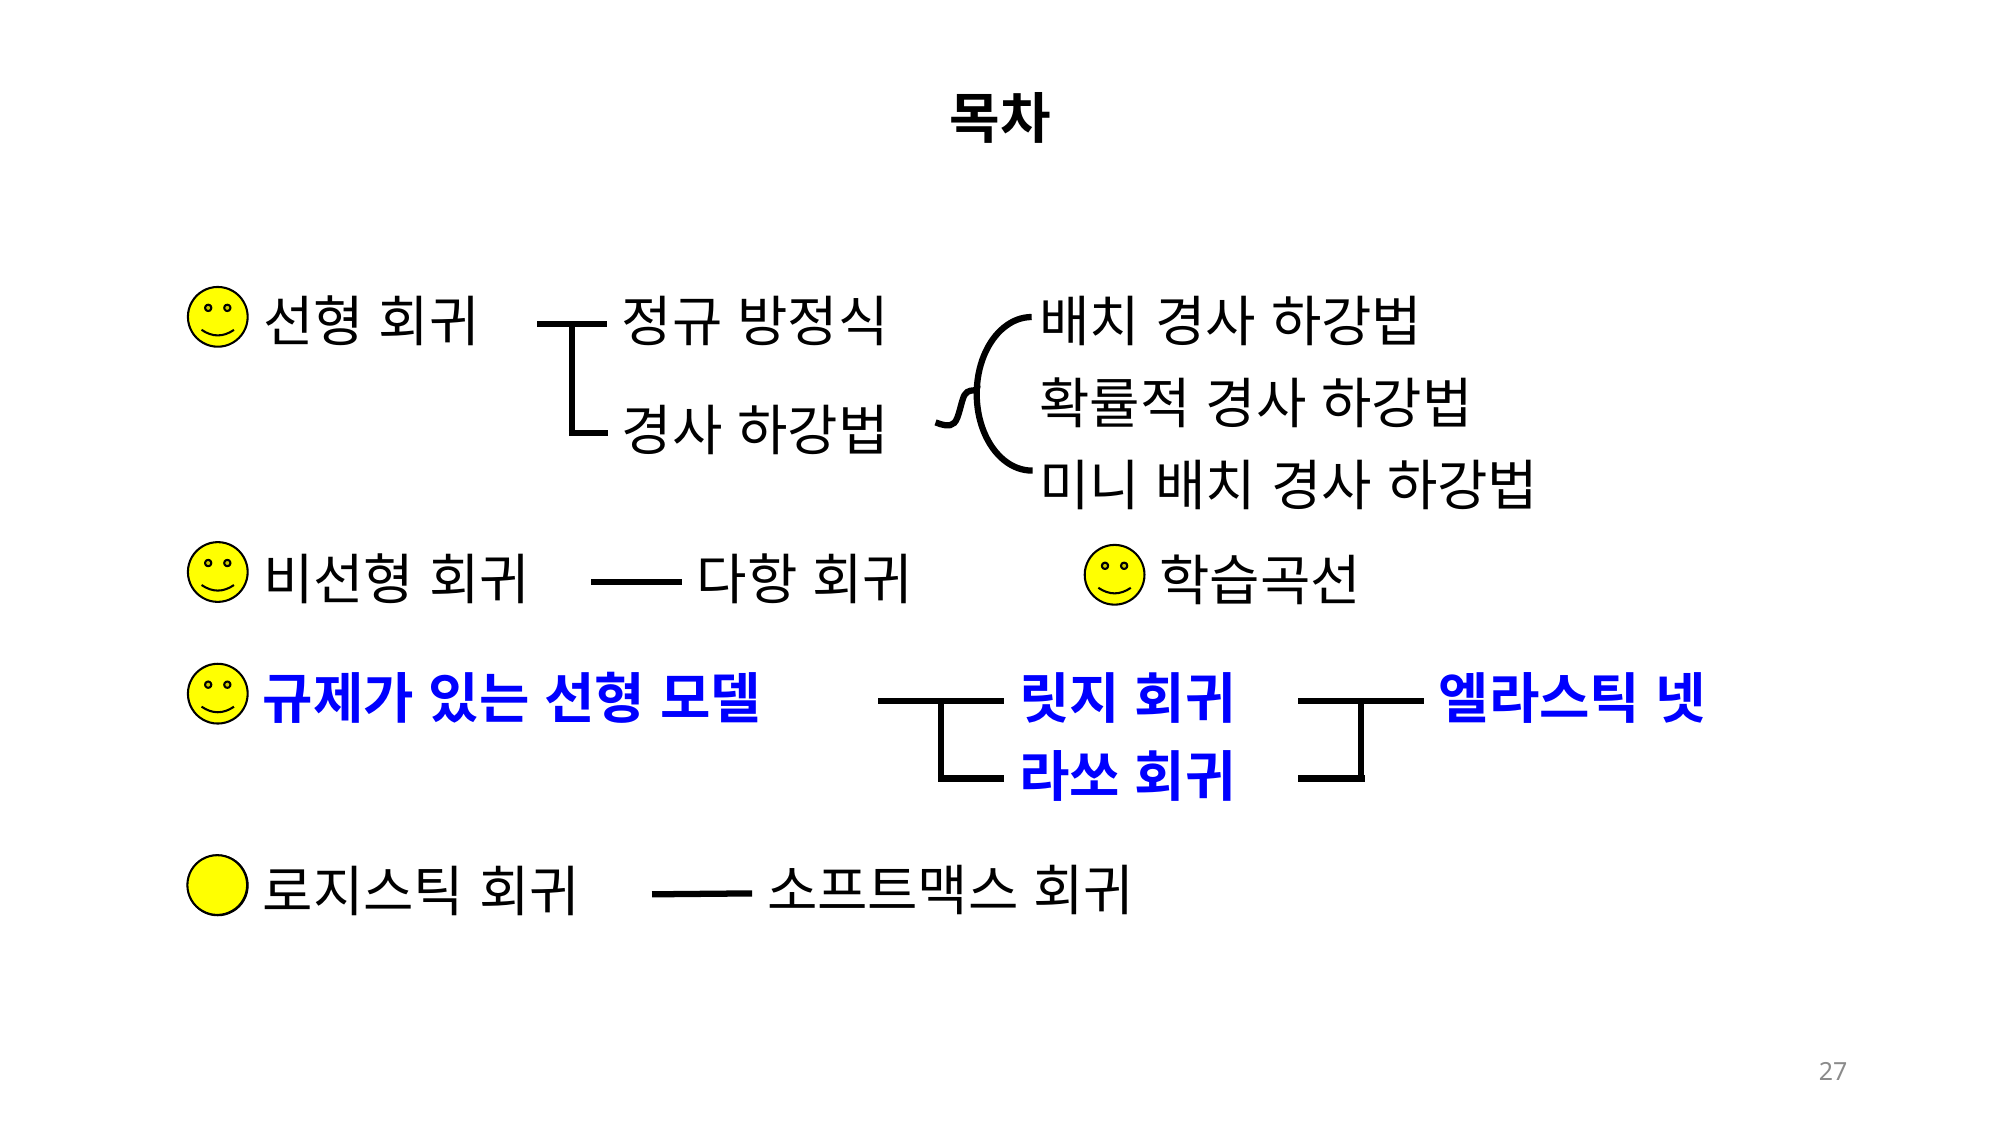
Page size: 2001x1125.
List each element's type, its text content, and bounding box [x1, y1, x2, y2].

text_box 엘라스틱 넷 [1424, 663, 1812, 739]
text_box [1083, 543, 1146, 606]
text_box [186, 662, 249, 725]
text_box 규제가 있는 선형 모델 [247, 663, 879, 739]
text_box 다항 회귀 [681, 544, 1076, 620]
list 선형 회귀 [248, 287, 538, 362]
text_box 라쏘 회귀 [1004, 741, 1299, 816]
text_box 배치 경사 하강법 [1024, 286, 1550, 362]
text_box 미니 배치 경사 하강법 [1024, 450, 1698, 526]
slide_number 27 [1412, 1042, 1863, 1103]
text_box [186, 854, 249, 916]
text_box 릿지 회귀 [1004, 663, 1299, 739]
text_box 확률적 경사 하강법 [1032, 368, 1632, 444]
text_box 비선형 회귀 [248, 544, 591, 620]
text_box 소프트맥스 회귀 [752, 856, 1383, 931]
text_box [186, 541, 249, 603]
title 목차 [729, 83, 1271, 159]
text_box 경사 하강법 [606, 396, 955, 471]
text_box 로지스틱 회귀 [247, 857, 652, 932]
text_box [976, 316, 1033, 472]
text_box [186, 285, 249, 348]
text_box [935, 388, 979, 427]
text_box 학습곡선 [1144, 546, 1538, 621]
text_box 정규 방정식 [606, 286, 955, 362]
